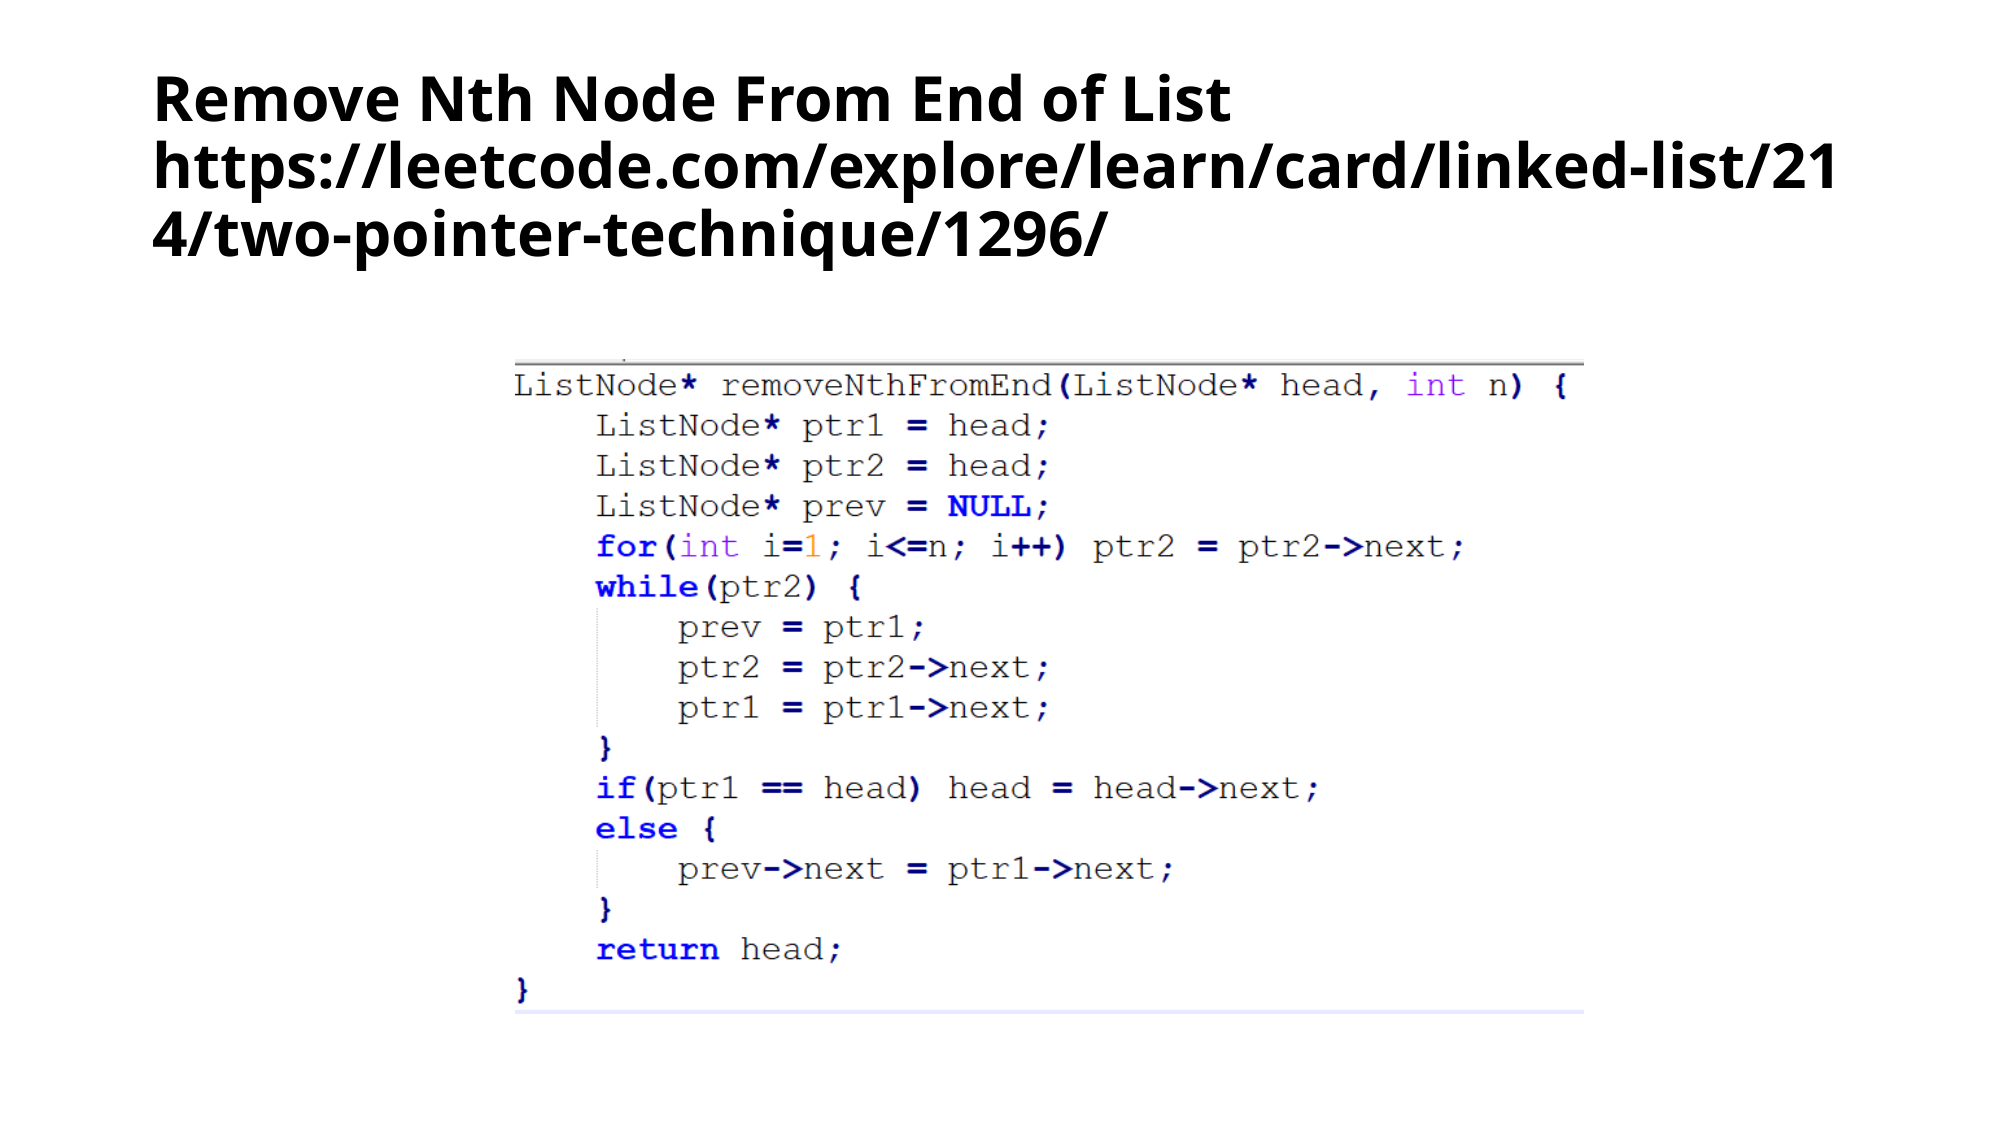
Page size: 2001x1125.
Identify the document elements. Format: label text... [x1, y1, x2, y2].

title Remove Nth Node From End of List https://leetcode.com/explore/learn/card/linked-list/214/two-pointer-technique/1296/ [137, 59, 1863, 278]
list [515, 359, 1584, 1014]
